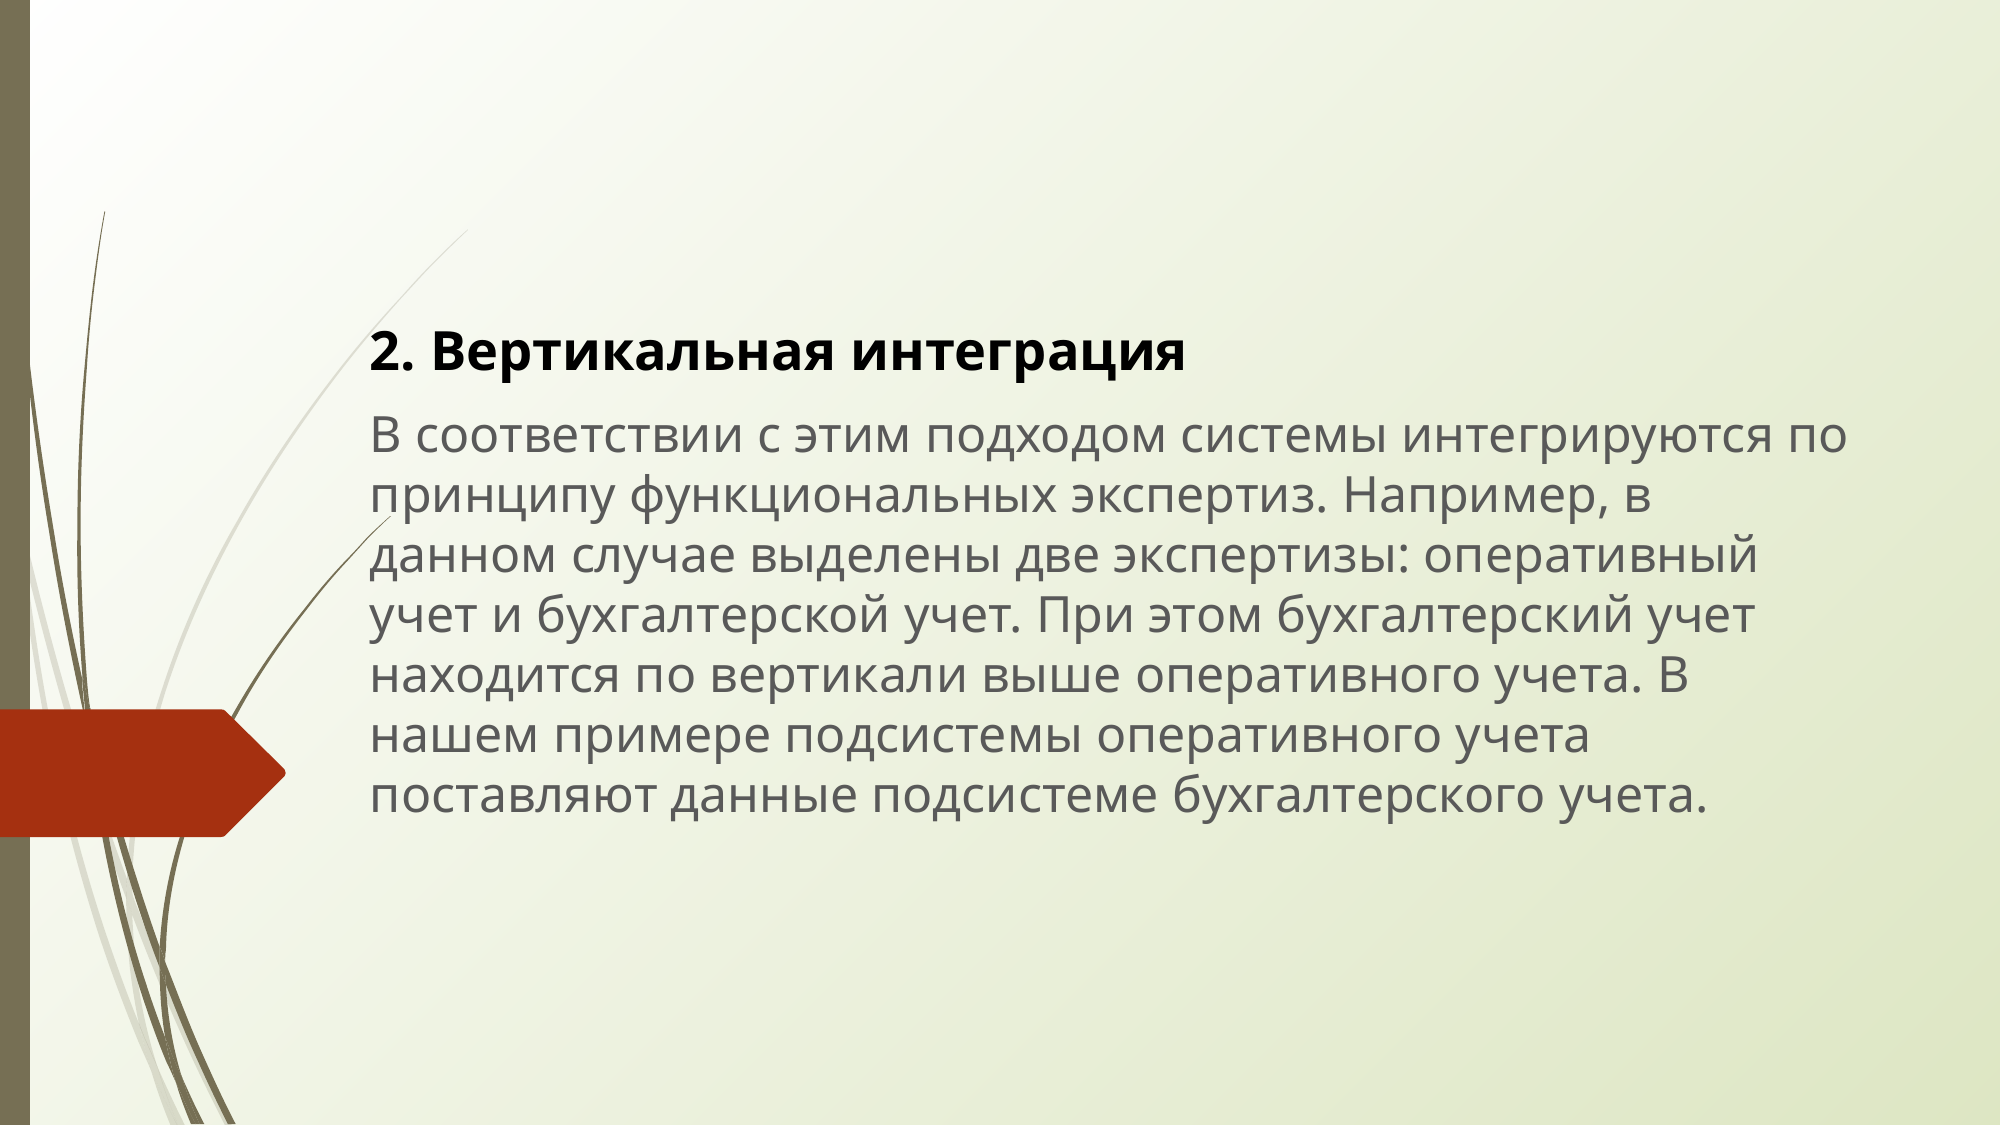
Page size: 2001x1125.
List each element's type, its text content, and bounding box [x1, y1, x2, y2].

subtitle 2. Вертикальная интеграция В соответствии с этим подходом системы интегрируются по принципу функциональных экспертиз. Например, в данном случае выделены две экспертизы: оперативный учет и бухгалтерской учет. При этом бухгалтерский учет находится по вертикали выше оперативного учета. В нашем примере подсистемы оперативного учета поставляют данные подсистеме бухгалтерского учета. [354, 309, 1869, 1058]
